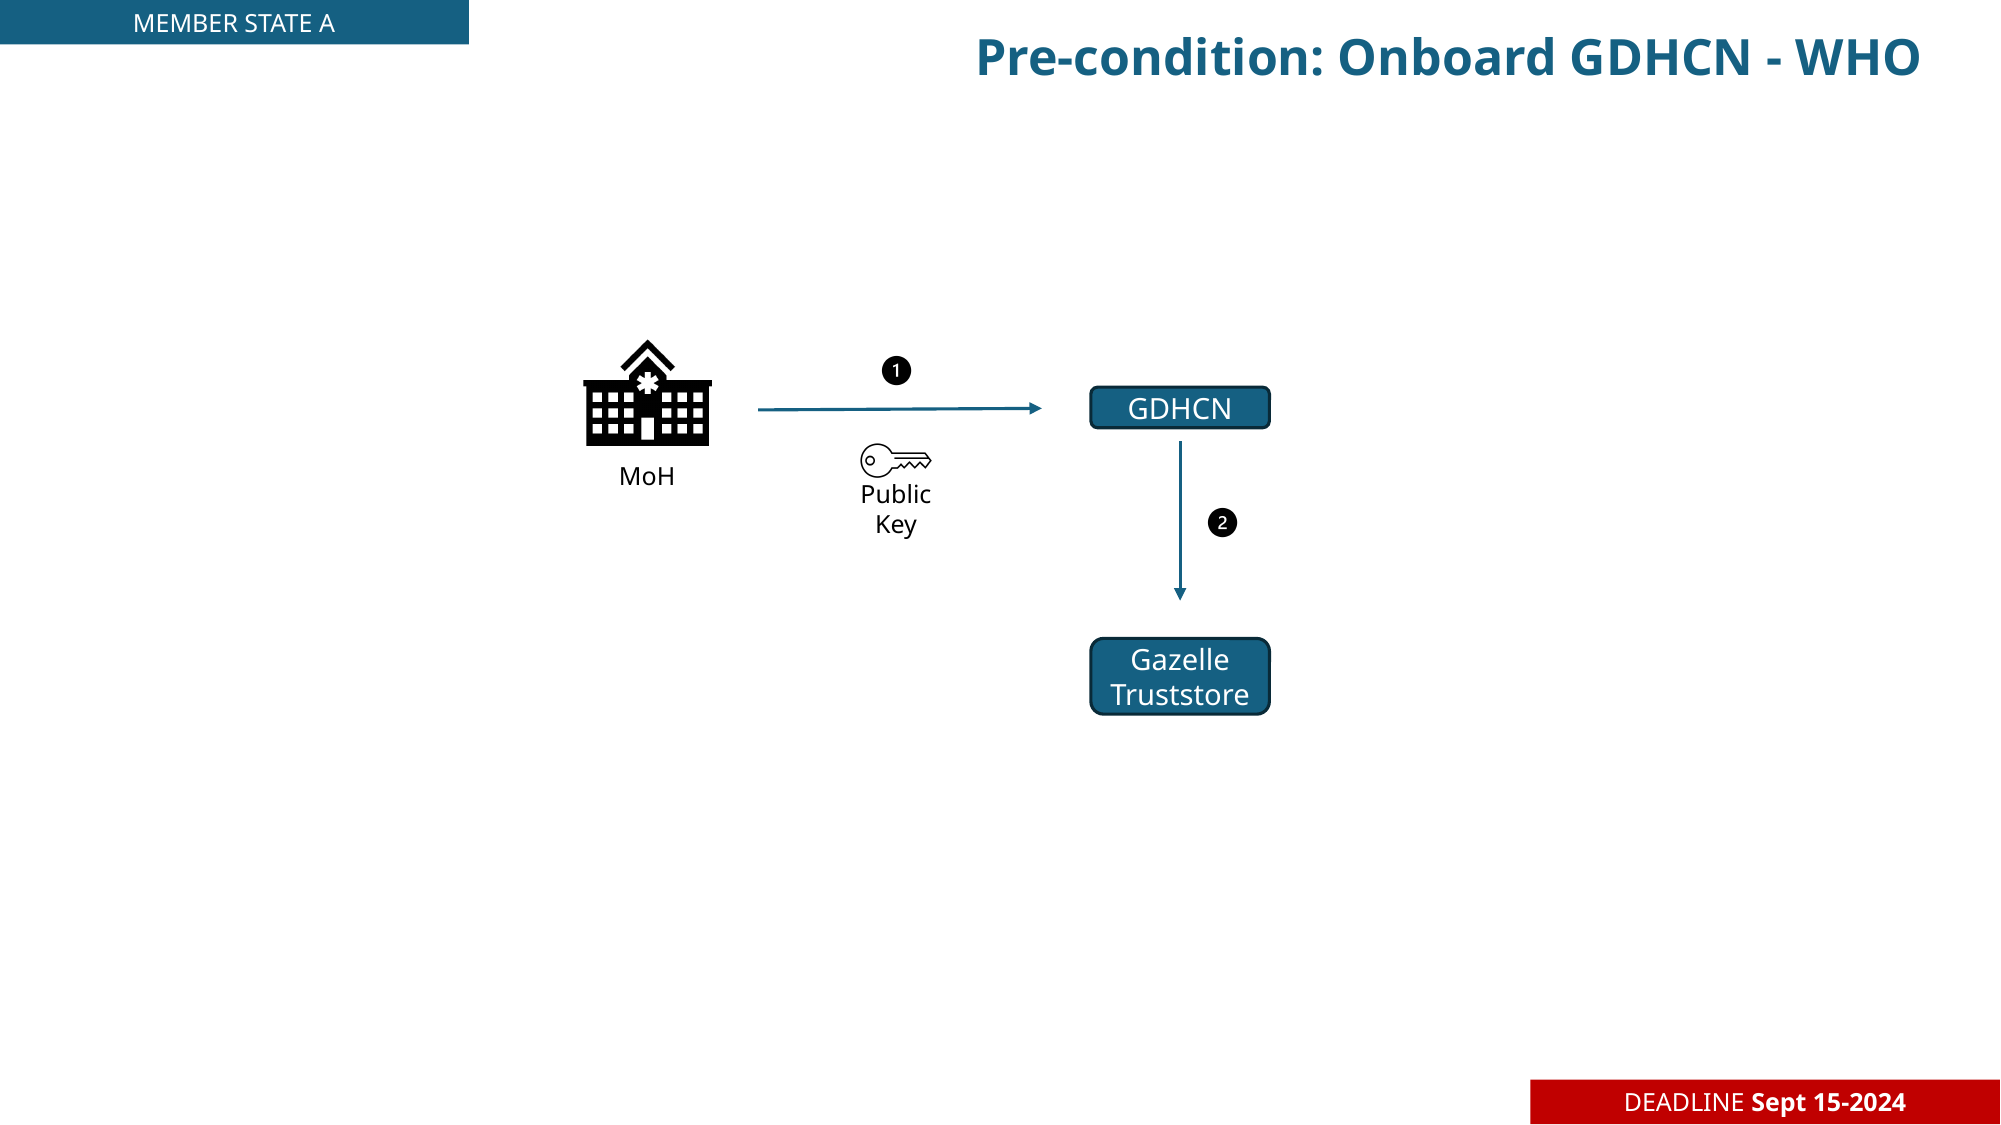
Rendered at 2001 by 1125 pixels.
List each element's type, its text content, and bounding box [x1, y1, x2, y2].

text_box Pre-condition: Onboard GDHCN - WHO [960, 0, 2000, 94]
picture [571, 319, 723, 471]
picture [1203, 504, 1242, 542]
text_box MoH [531, 453, 763, 499]
text_box Gazelle Truststore [1089, 636, 1272, 716]
picture [877, 352, 915, 390]
text_box DEADLINE Sept 15-2024 [1530, 1079, 2000, 1125]
text_box MEMBER STATE A [0, 0, 469, 45]
text_box GDHCN [1089, 385, 1272, 430]
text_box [832, 421, 960, 548]
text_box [757, 407, 1043, 411]
